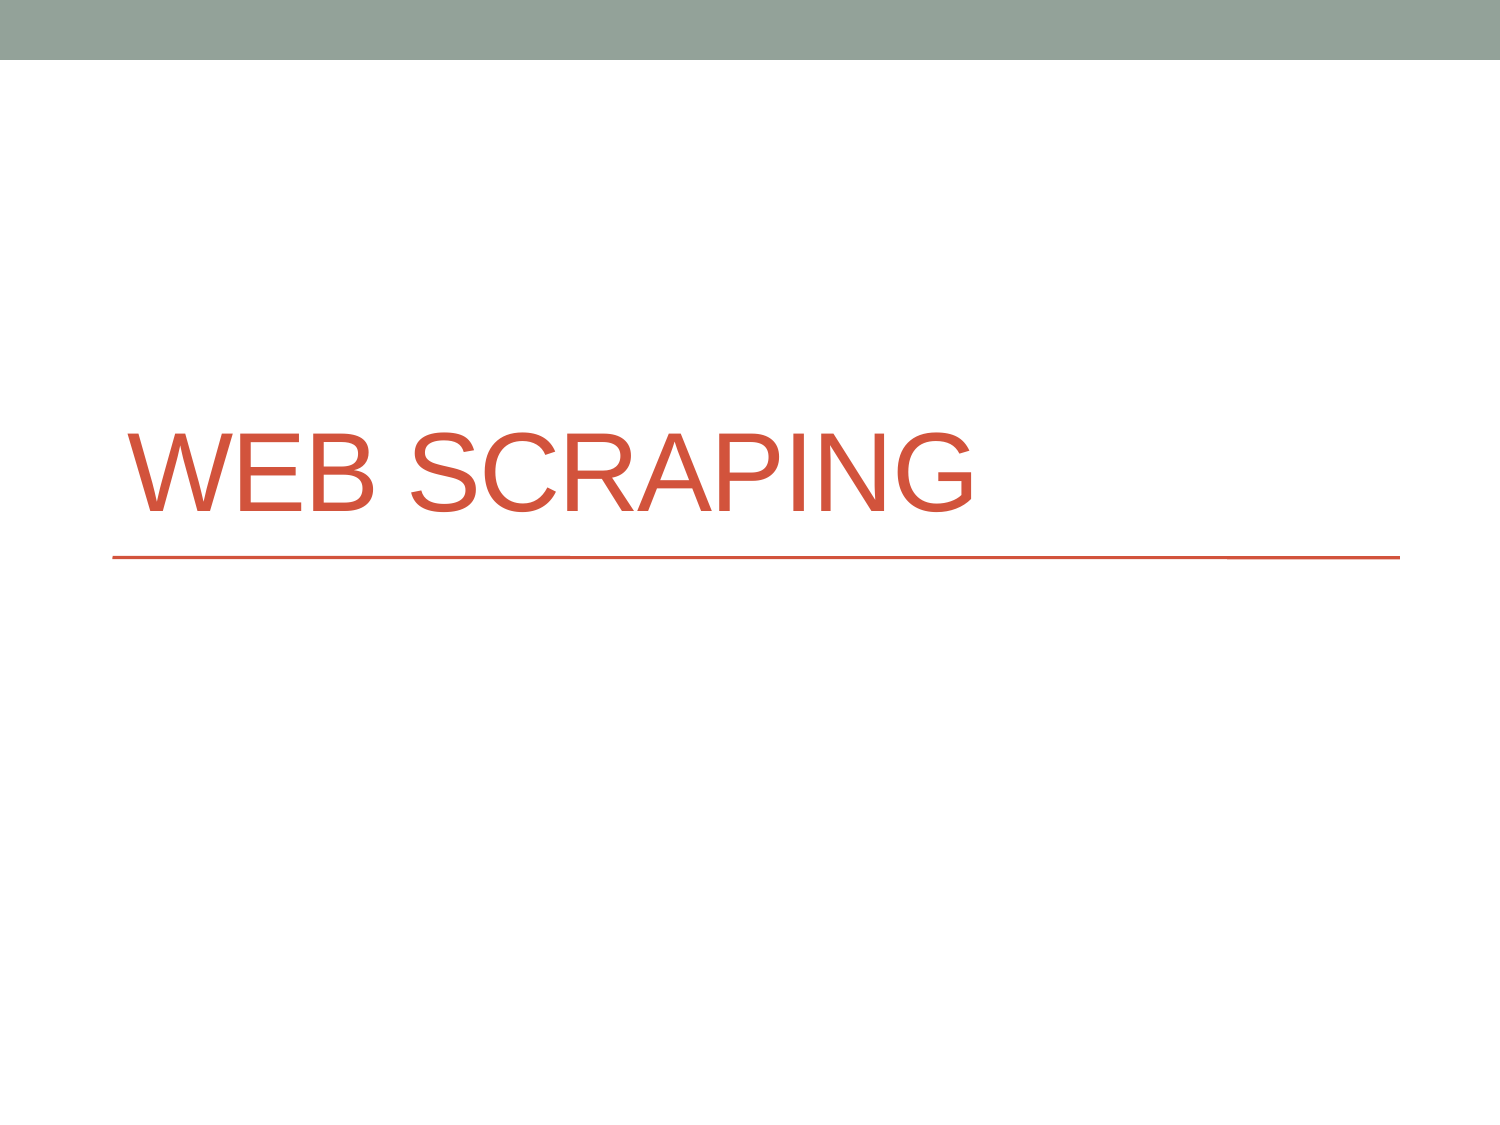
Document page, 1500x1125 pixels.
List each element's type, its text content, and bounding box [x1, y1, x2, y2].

title Web scraping [112, 224, 1400, 542]
